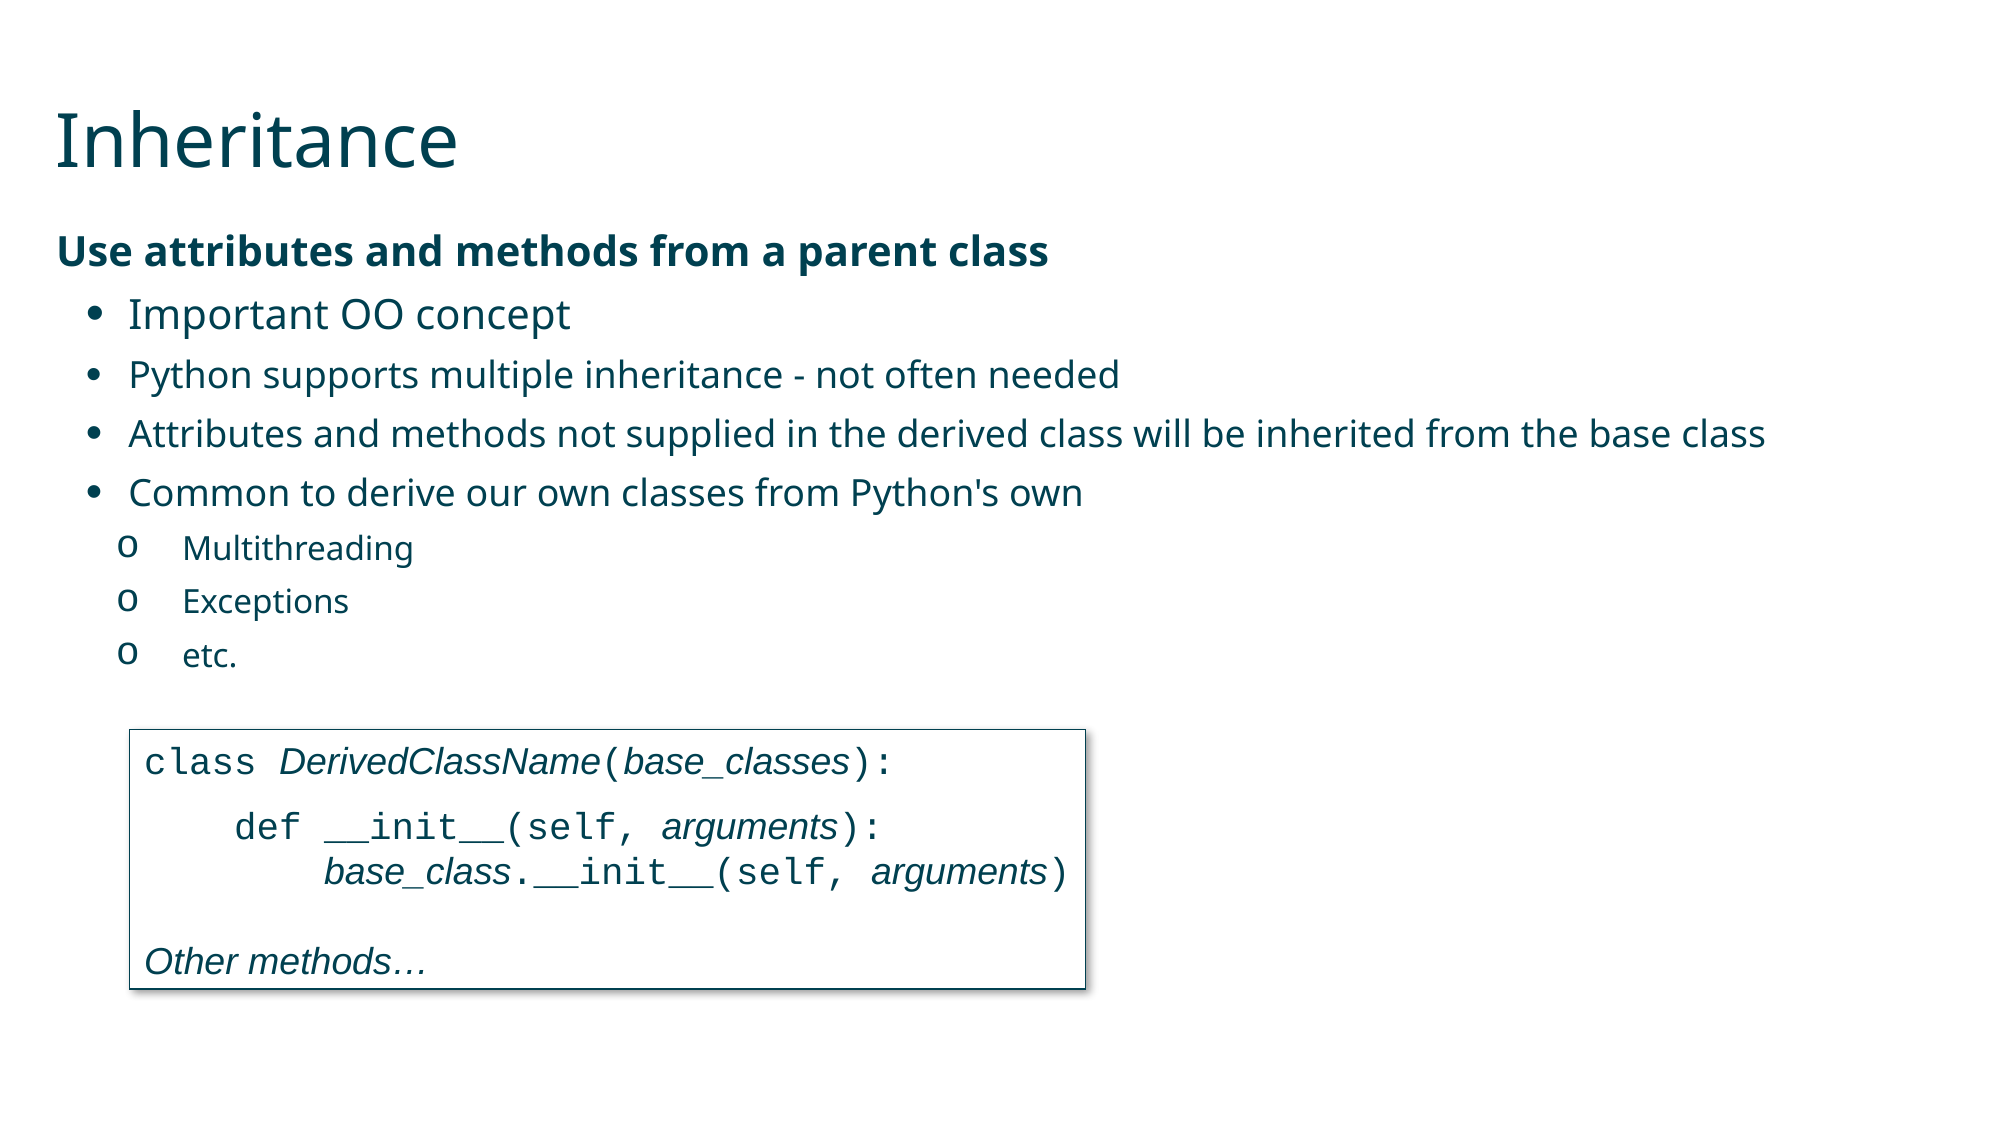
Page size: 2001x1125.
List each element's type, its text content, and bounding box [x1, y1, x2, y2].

title Inheritance [55, 92, 1946, 224]
text_box class DerivedClassName(base_classes): def __init__(self, arguments): base_class.__init__(self, arguments) Other methods… [129, 729, 1086, 990]
list Use attributes and methods from a parent class Important OO concept Python supports multiple inheritance - not often needed Attributes and methods not supplied in the derived class will be inherited from the base class Common to derive our own classes from Python's own Multithreading Exceptions etc. [55, 224, 1946, 1038]
